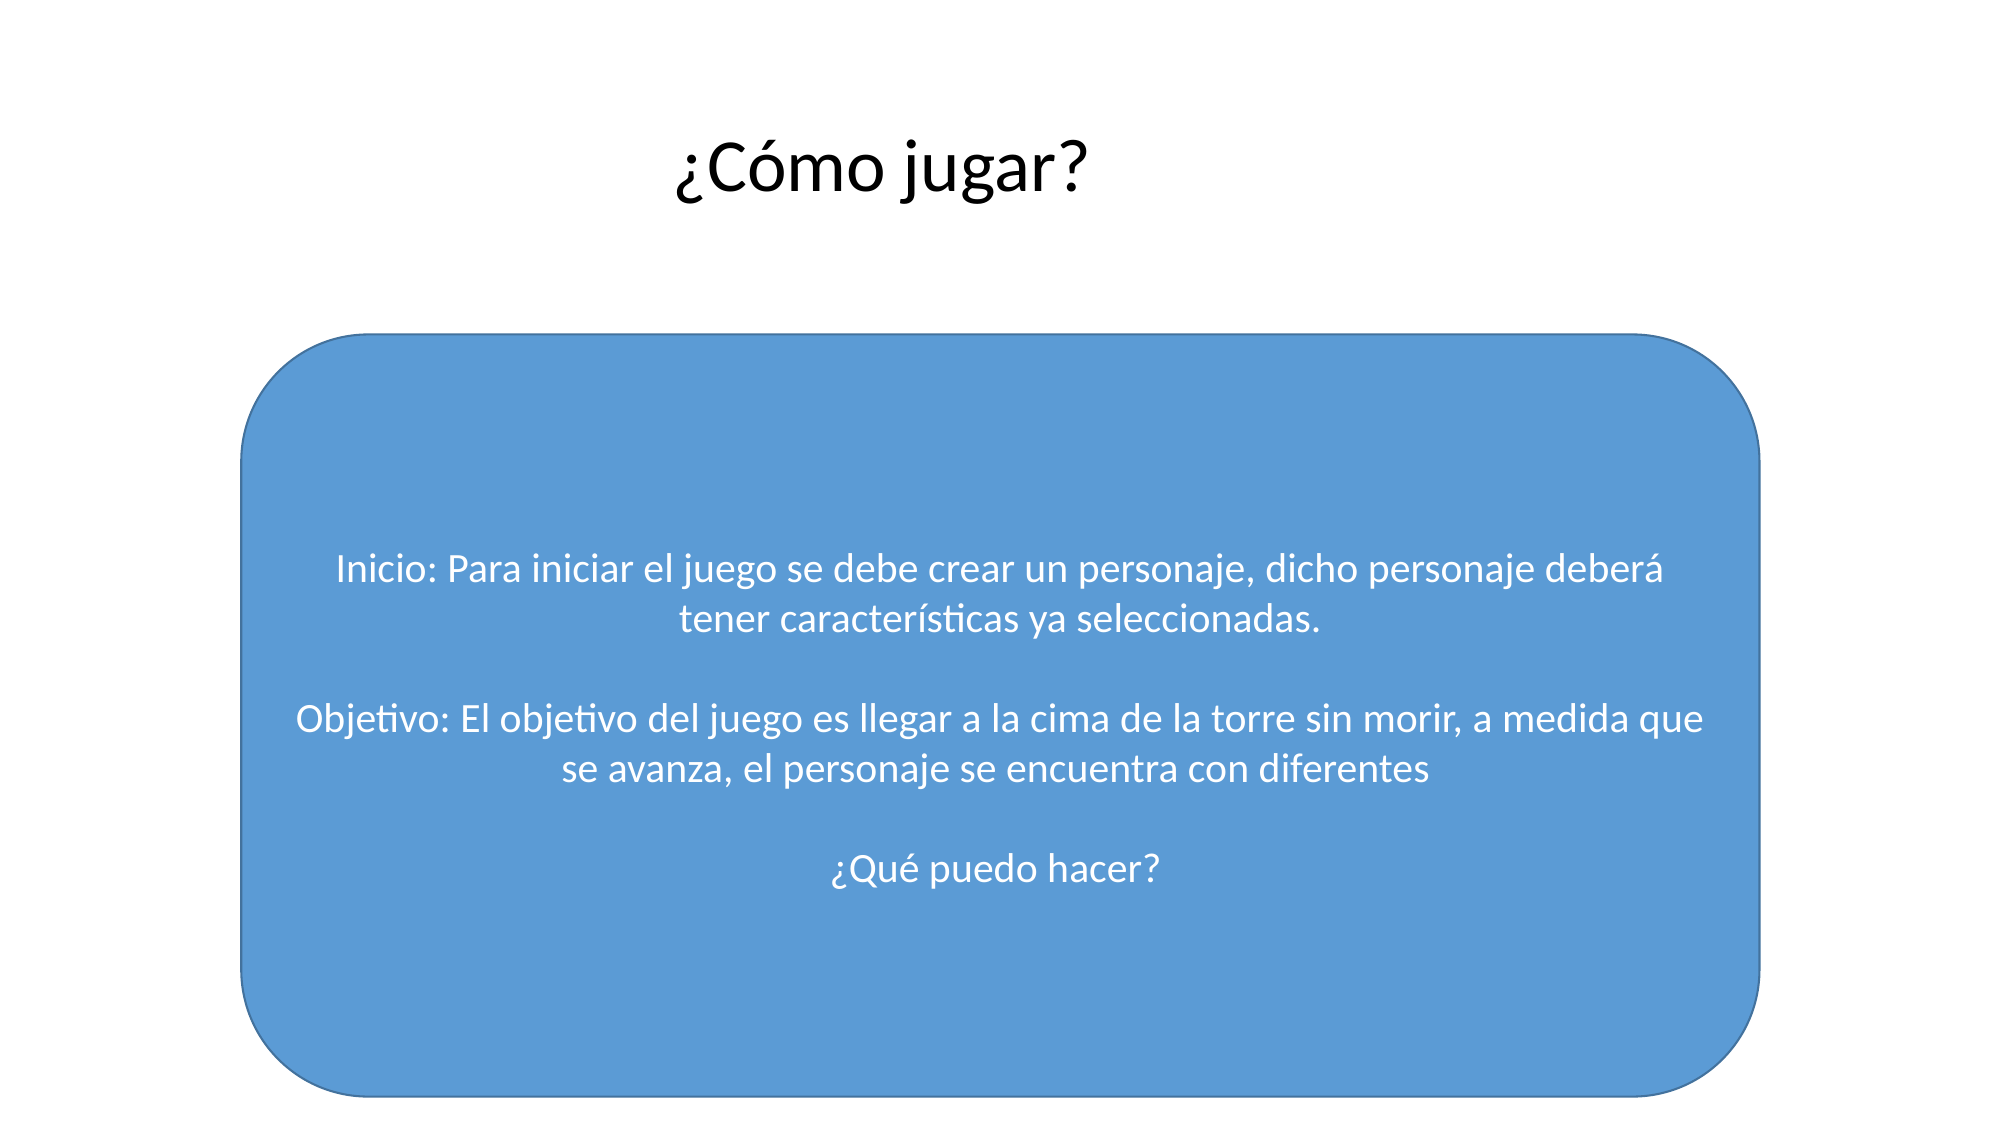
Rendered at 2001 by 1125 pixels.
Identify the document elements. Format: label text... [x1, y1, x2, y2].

text_box ¿Cómo jugar? [657, 109, 1156, 215]
text_box Inicio: Para iniciar el juego se debe crear un personaje, dicho personaje deberá tener características ya seleccionadas. Objetivo: El objetivo del juego es llegar a la cima de la torre sin morir, a medida que se avanza, el personaje se encuentra con diferentes ¿Qué puedo hacer? [240, 333, 1761, 1098]
